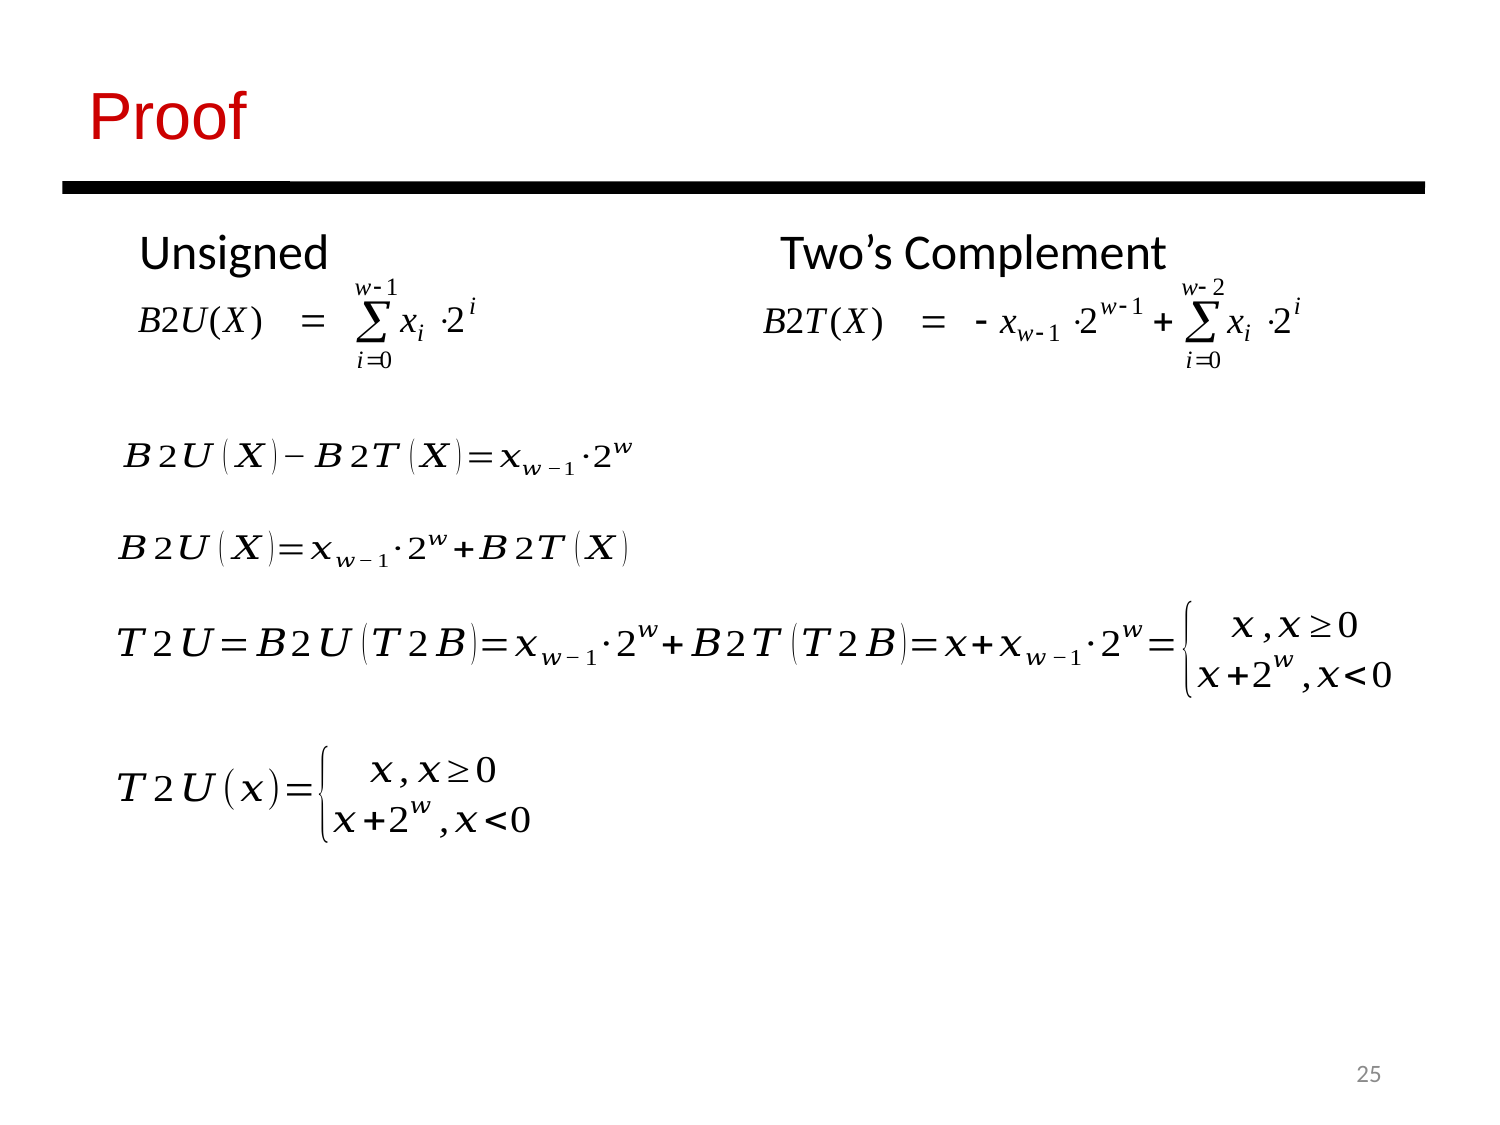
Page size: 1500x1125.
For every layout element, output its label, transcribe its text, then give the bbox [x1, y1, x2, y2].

text_box Unsigned [124, 212, 345, 287]
text_box Proof [73, 65, 263, 160]
text_box Two’s Complement [765, 212, 1183, 274]
slide_number 25 [1059, 1042, 1397, 1103]
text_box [758, 274, 1307, 373]
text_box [133, 274, 484, 373]
